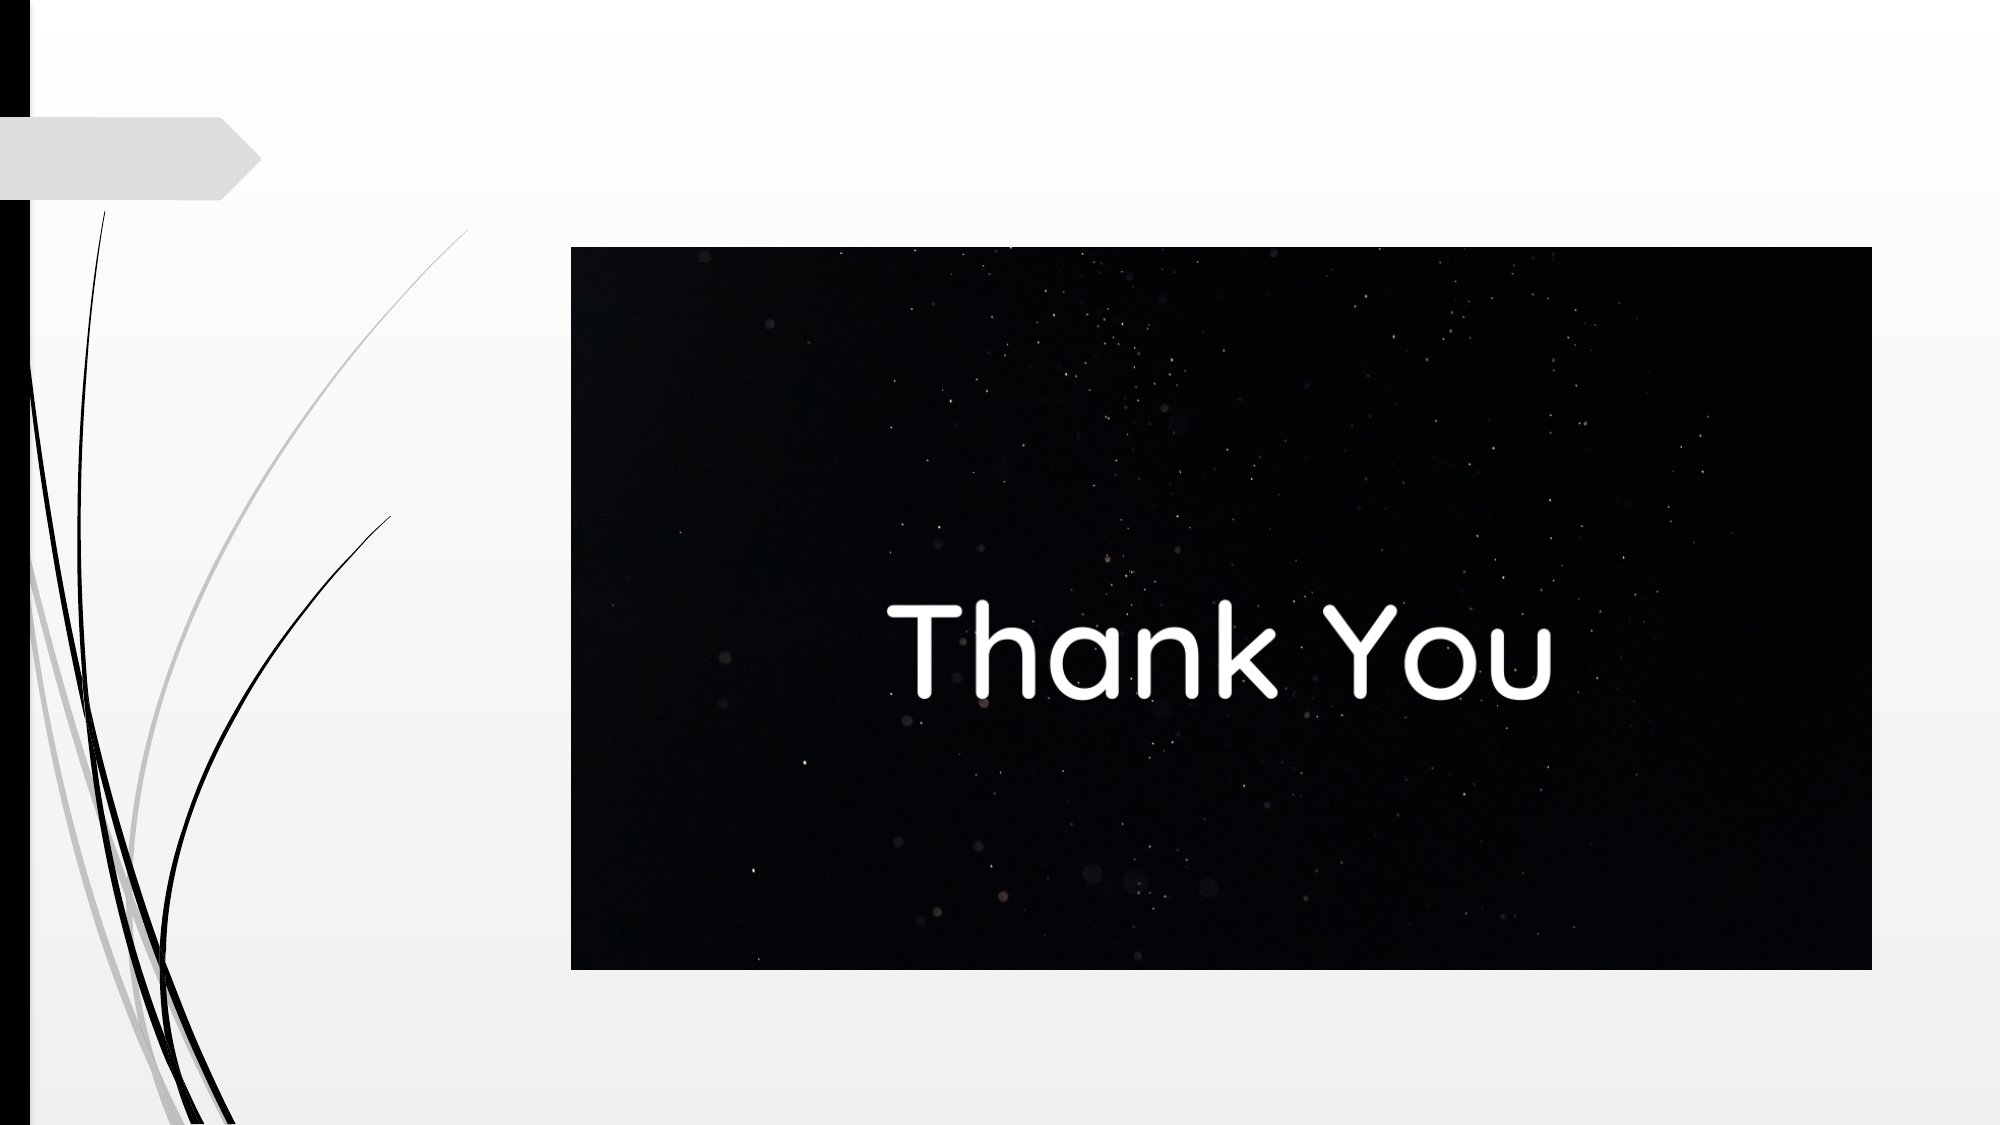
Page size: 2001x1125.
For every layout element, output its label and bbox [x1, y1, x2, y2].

picture [571, 247, 1872, 970]
